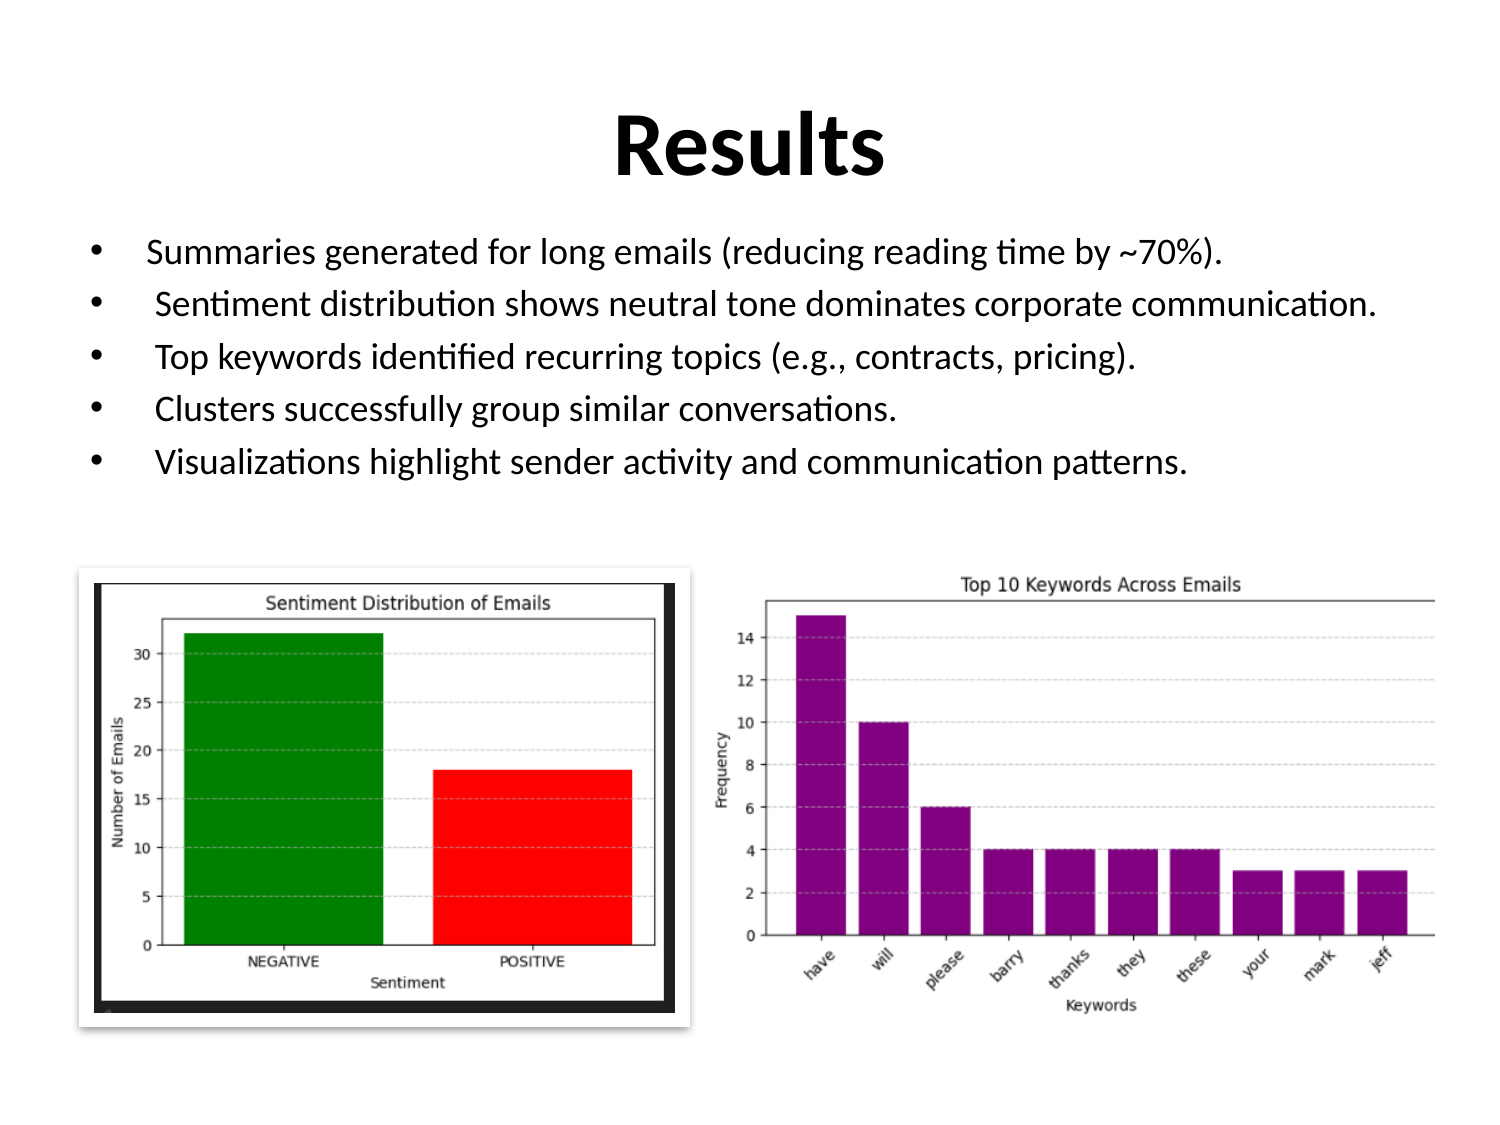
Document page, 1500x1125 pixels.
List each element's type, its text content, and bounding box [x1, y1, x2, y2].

list Summaries generated for long emails (reducing reading time by ~70%). Sentiment distribution shows neutral tone dominates corporate communication. Top keywords identified recurring topics (e.g., contracts, pricing). Clusters successfully group similar conversations. Visualizations highlight sender activity and communication patterns. [75, 131, 1425, 1005]
picture [703, 567, 1435, 1015]
picture [93, 582, 676, 1014]
title Results [75, 45, 1425, 131]
